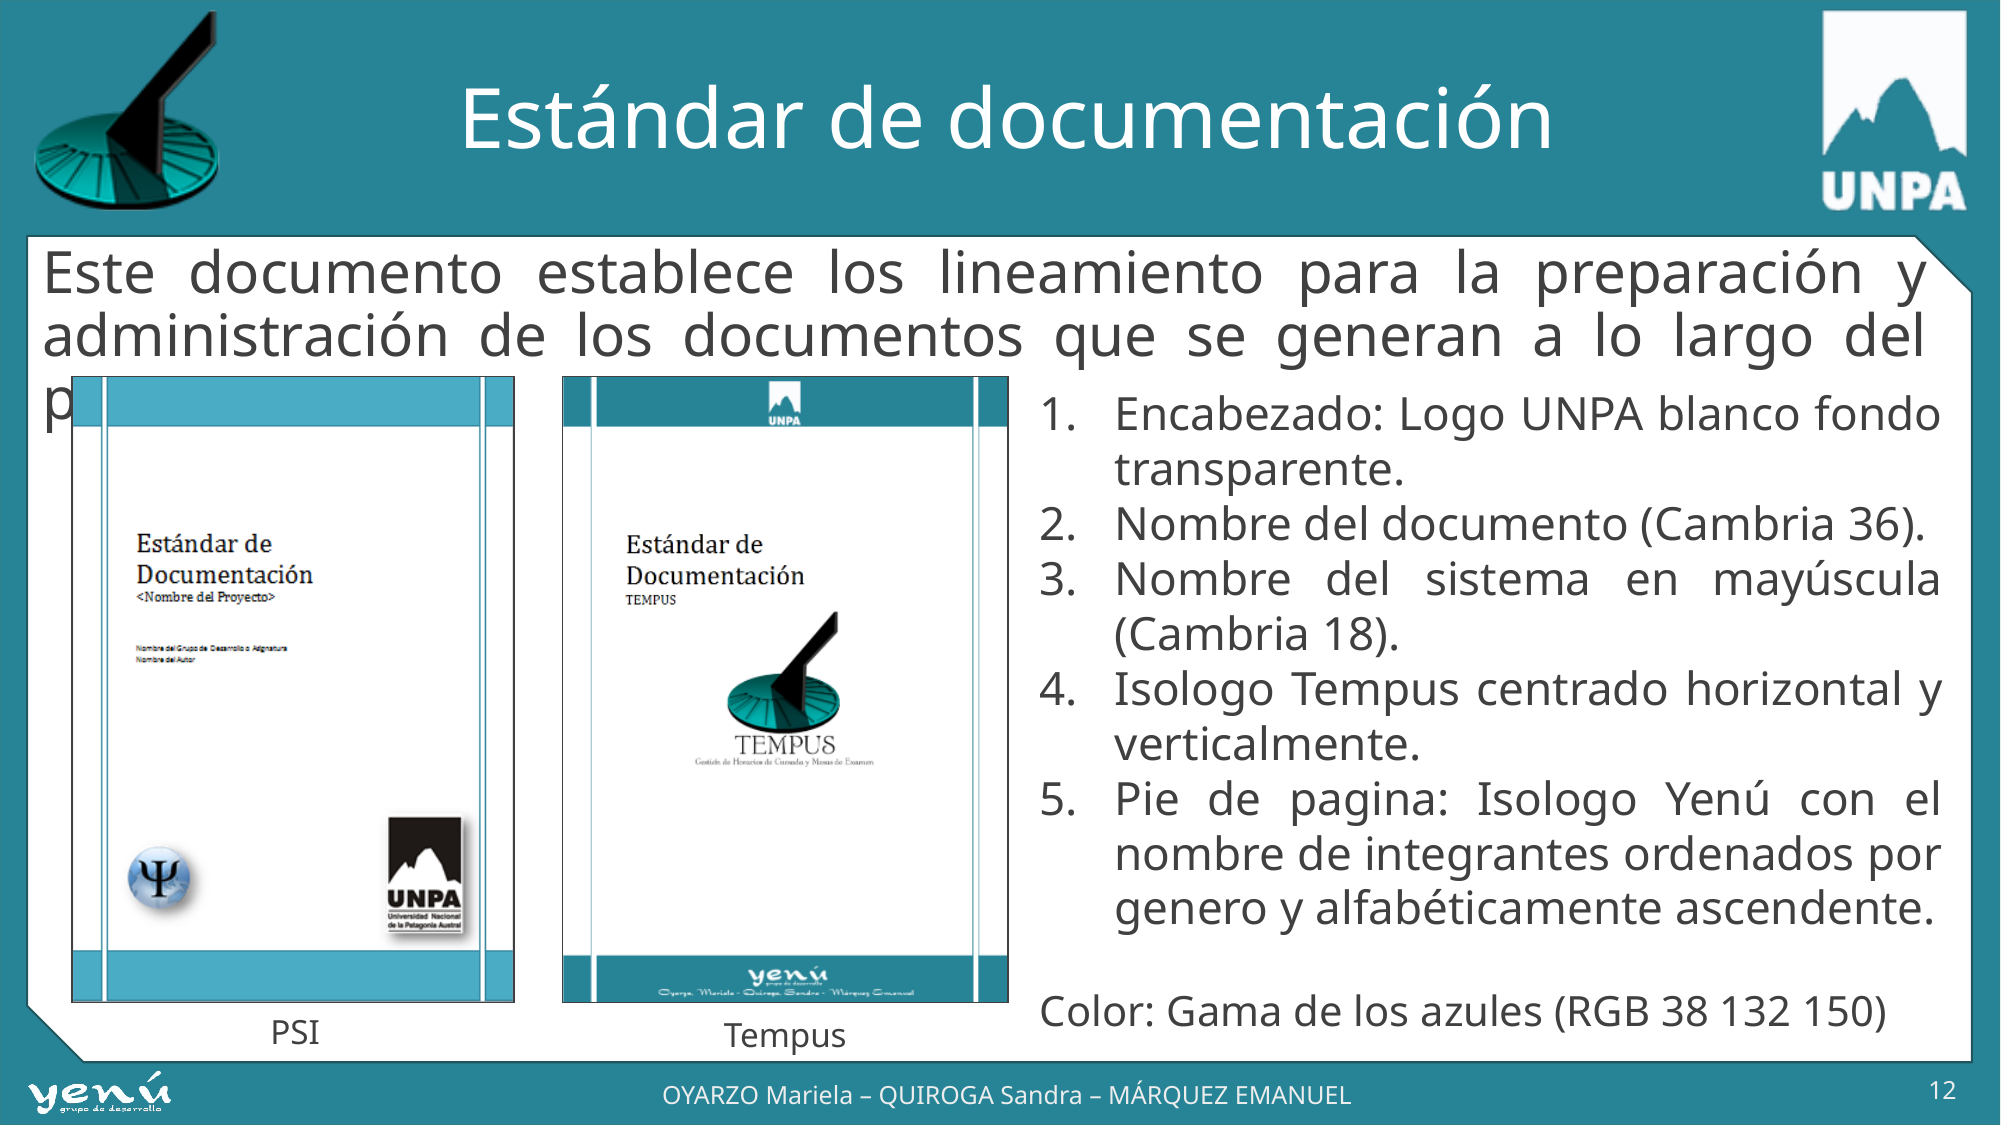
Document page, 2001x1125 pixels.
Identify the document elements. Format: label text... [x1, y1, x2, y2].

text_box Encabezado: Logo UNPA blanco fondo transparente. Nombre del documento (Cambria 36). Nombre del sistema en mayúscula (Cambria 18). Isologo Tempus centrado horizontal y verticalmente. Pie de pagina: Isologo Yenú con el nombre de integrantes ordenados por genero y alfabéticamente ascendente. Color: Gama de los azules (RGB 38 132 150) [1025, 377, 1958, 1042]
picture [563, 377, 1008, 1002]
list Este documento establece los lineamiento para la preparación y administración de los documentos que se generan a lo largo del proyecto. [27, 235, 1943, 1058]
picture [1820, 0, 1972, 224]
slide_number 12 [1689, 1062, 1972, 1121]
footer OYARZO Mariela – QUIROGA Sandra – MÁRQUEZ EMANUEL [501, 1066, 1514, 1125]
picture [72, 377, 514, 1002]
picture [27, 5, 236, 215]
title Estándar de documentación [401, 12, 1614, 230]
picture [27, 1058, 172, 1125]
text_box Tempus [709, 1006, 862, 1062]
text_box PSI [255, 1004, 335, 1059]
